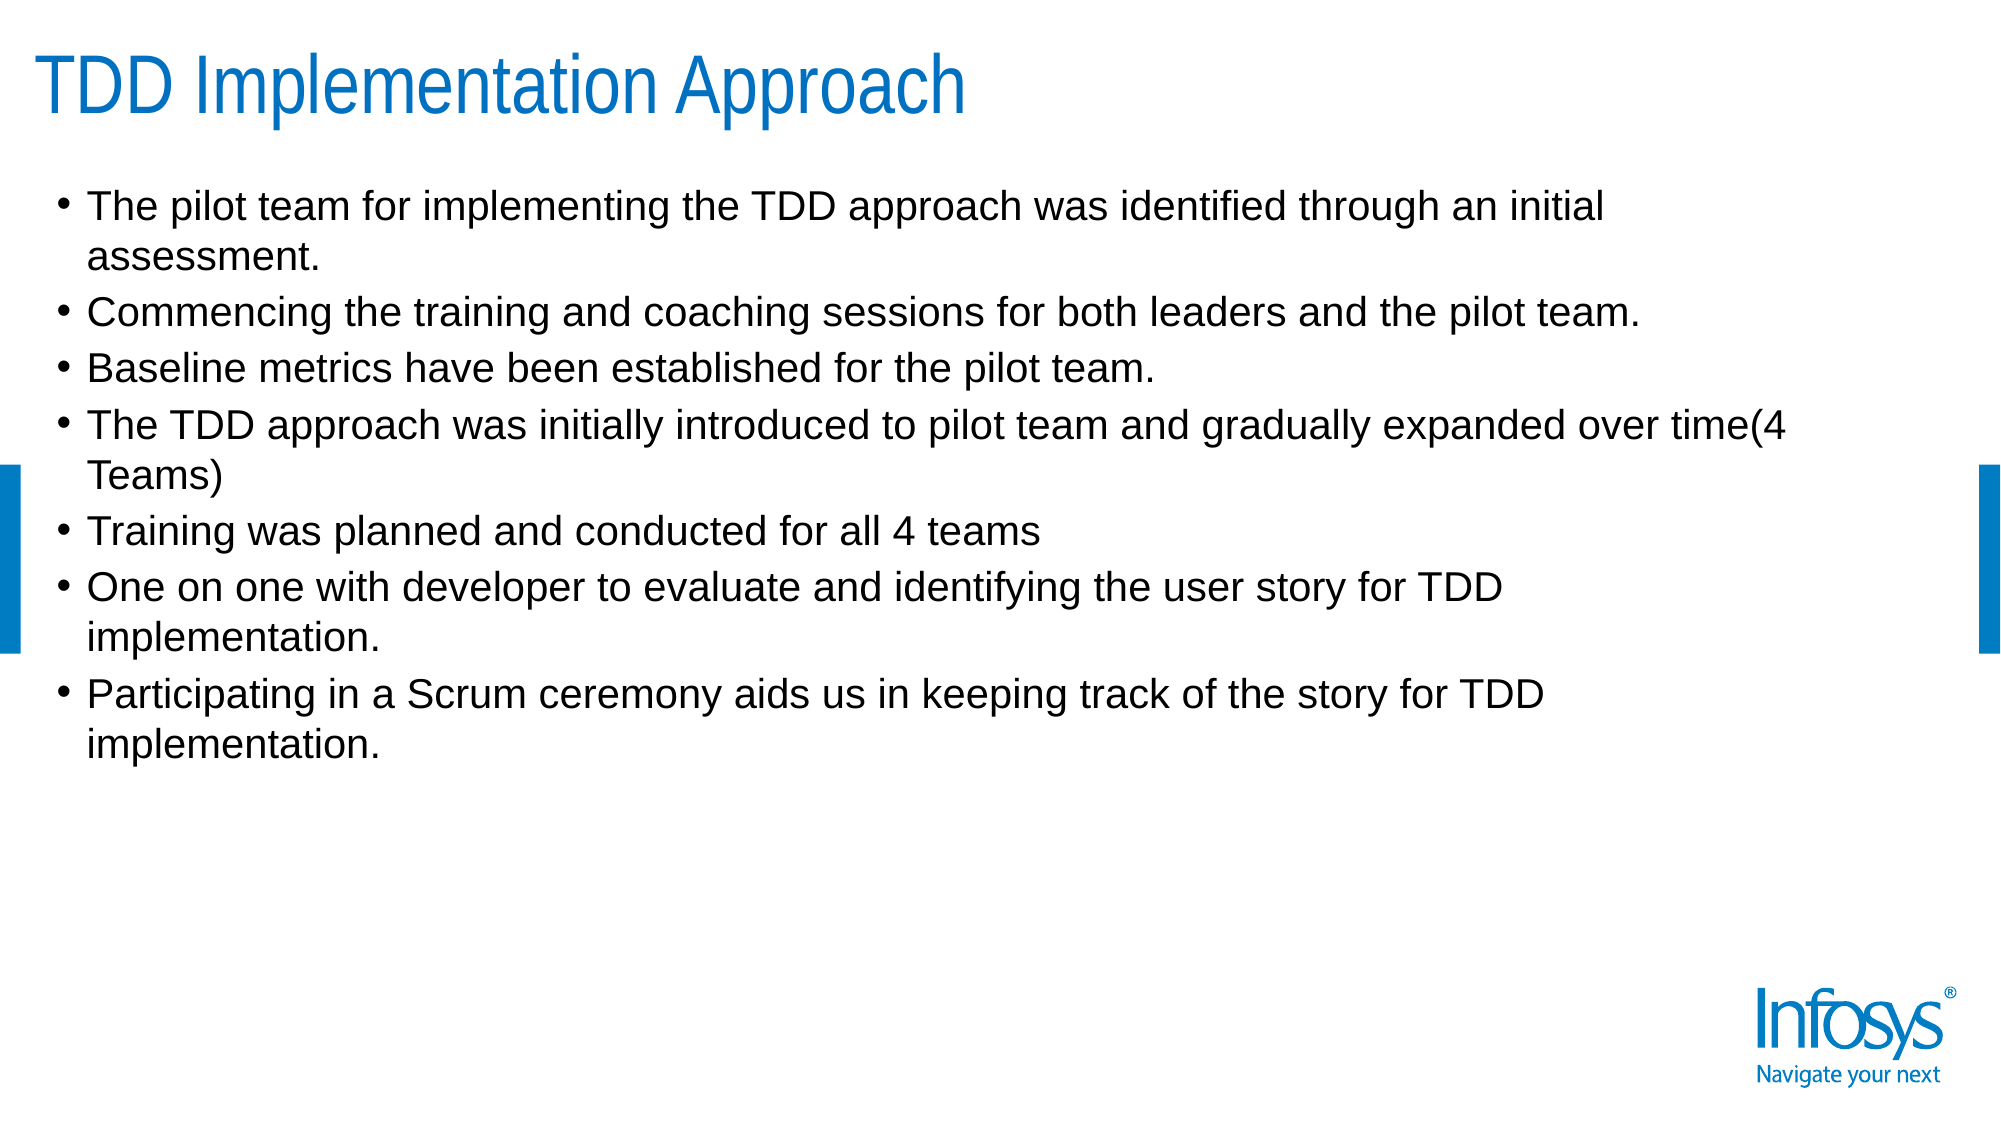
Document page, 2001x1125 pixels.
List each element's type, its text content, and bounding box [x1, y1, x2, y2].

text_box The pilot team for implementing the TDD approach was identified through an initial assessment. Commencing the training and coaching sessions for both leaders and the pilot team. Baseline metrics have been established for the pilot team. The TDD approach was initially introduced to pilot team and gradually expanded over time(4 Teams) Training was planned and conducted for all 4 teams One on one with developer to evaluate and identifying the user story for TDD implementation. Participating in a Scrum ceremony aids us in keeping track of the story for TDD implementation. [41, 171, 1821, 831]
text_box TDD Implementation Approach [0, 23, 1290, 138]
